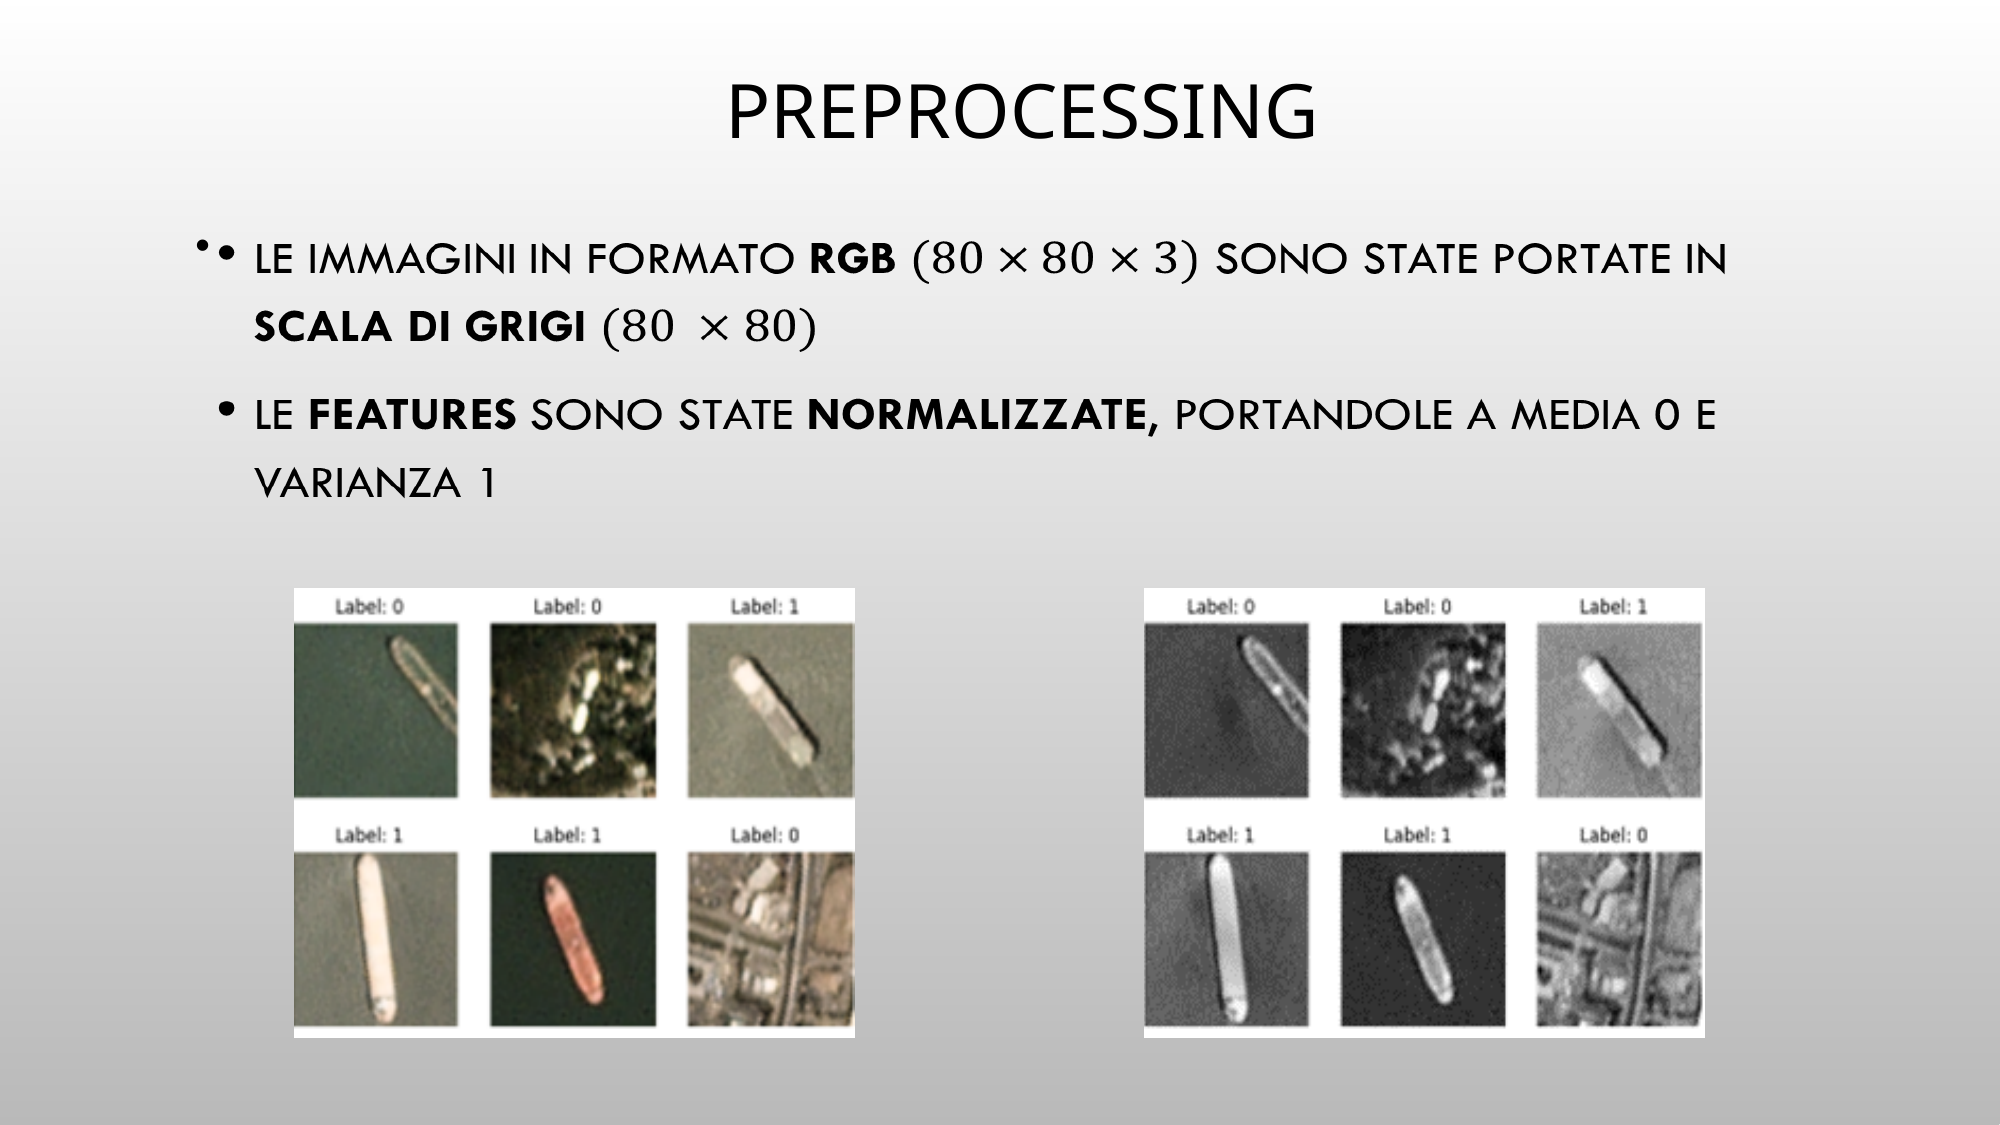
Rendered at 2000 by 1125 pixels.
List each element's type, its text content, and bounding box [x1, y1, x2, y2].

picture [294, 587, 856, 1039]
picture [1144, 587, 1706, 1039]
title preprocessing [210, 25, 1835, 203]
list [180, 202, 1790, 537]
